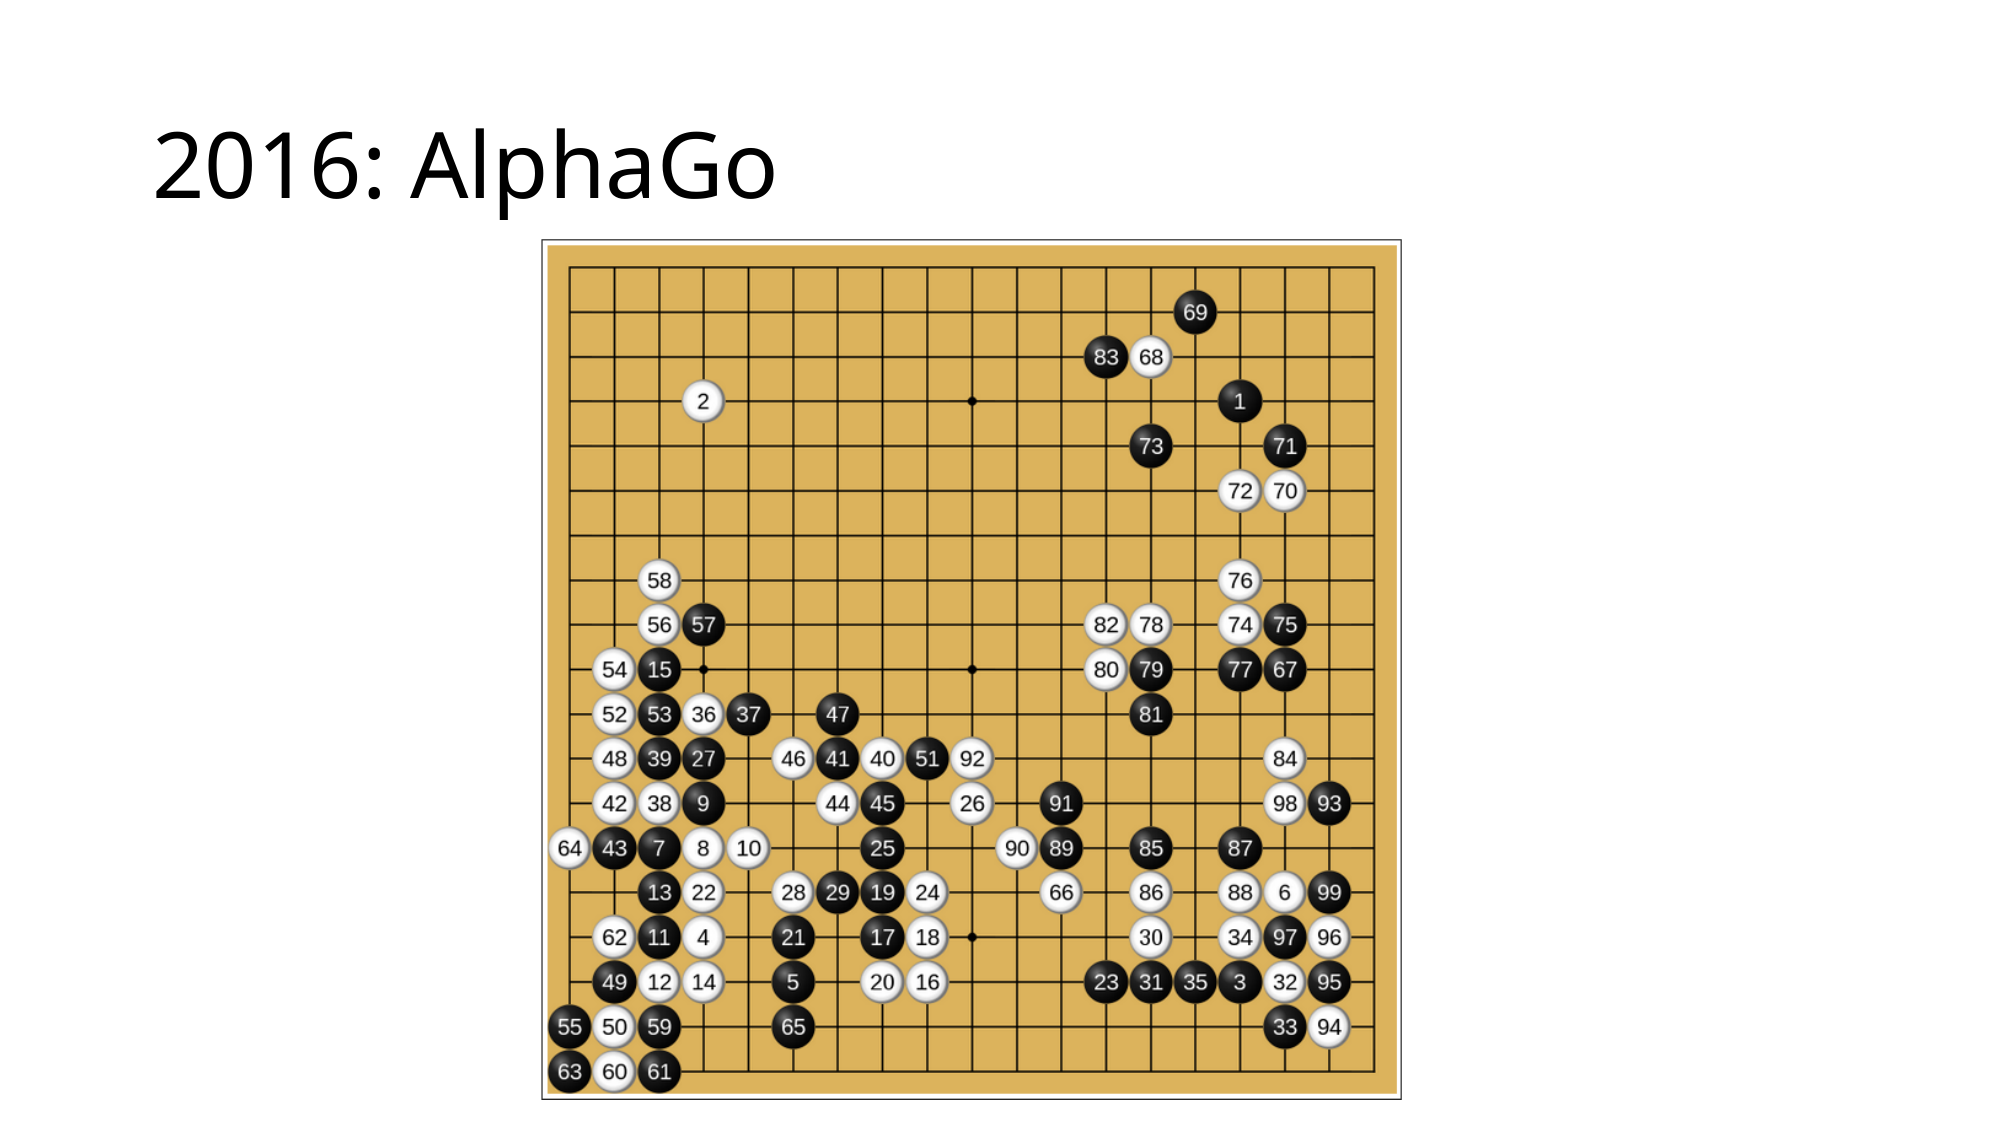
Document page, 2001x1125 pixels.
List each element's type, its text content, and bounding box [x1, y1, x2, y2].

title 2016: AlphaGo [137, 59, 1863, 278]
picture [528, 227, 1413, 1100]
